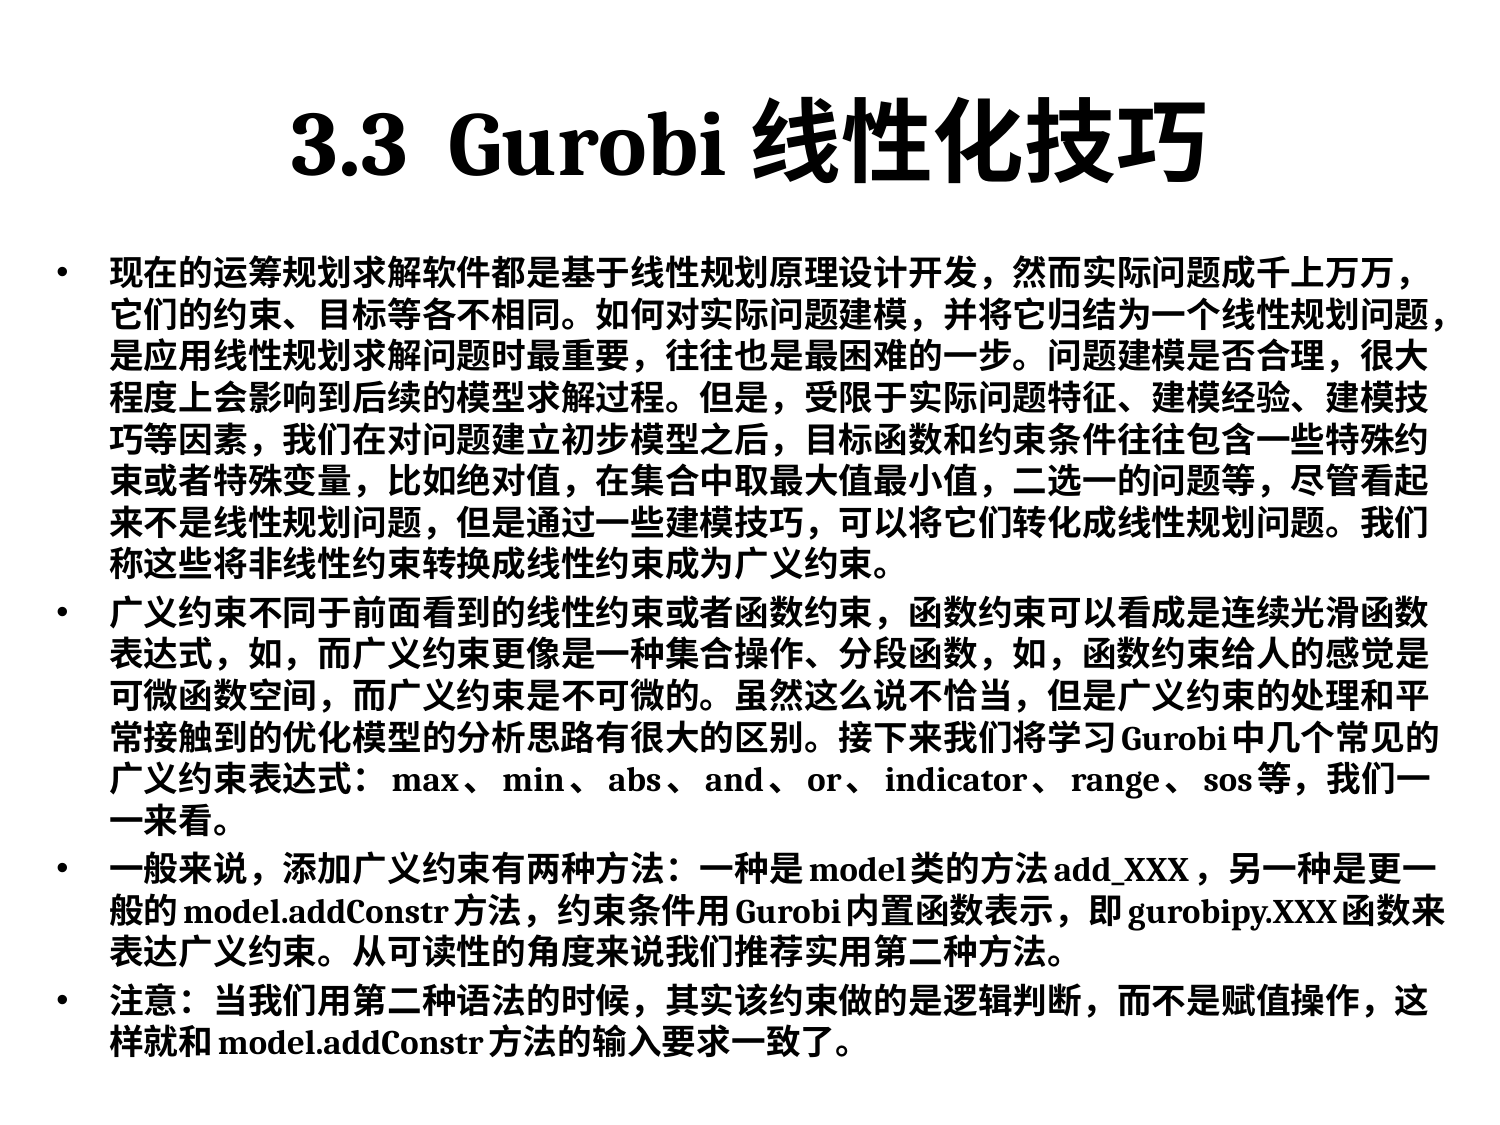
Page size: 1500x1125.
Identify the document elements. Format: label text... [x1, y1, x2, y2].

list 现在的运筹规划求解软件都是基于线性规划原理设计开发，然而实际问题成千上万万，它们的约束、目标等各不相同。如何对实际问题建模，并将它归结为一个线性规划问题，是应用线性规划求解问题时最重要，往往也是最困难的一步。问题建模是否合理，很大程度上会影响到后续的模型求解过程。但是，受限于实际问题特征、建模经验、建模技巧等因素，我们在对问题建立初步模型之后，目标函数和约束条件往往包含一些特殊约束或者特殊变量，比如绝对值，在集合中取最大值最小值，二选一的问题等，尽管看起来不是线性规划问题，但是通过一些建模技巧，可以将它们转化成线性规划问题。我们称这些将非线性约束转换成线性约束成为广义约束。 广义约束不同于前面看到的线性约束或者函数约束，函数约束可以看成是连续光滑函数表达式，如，而广义约束更像是一种集合操作、分段函数，如，函数约束给人的感觉是可微函数空间，而广义约束是不可微的。虽然这么说不恰当，但是广义约束的处理和平常接触到的优化模型的分析思路有很大的区别。接下来我们将学习Gurobi中几个常见的广义约束表达式：max、min、abs、and、or、indicator、range、sos等，我们一一来看。 一般来说，添加广义约束有两种方法：一种是model类的方法add_XXX，另一种是更一般的model.addConstr方法，约束条件用Gurobi内置函数表示，即gurobipy.XXX函数来表达广义约束。从可读性的角度来说我们推荐实用第二种方法。 注意：当我们用第二种语法的时候，其实该约束做的是逻辑判断，而不是赋值操作，这样就和model.addConstr方法的输入要求一致了。 [41, 243, 1471, 1094]
title 3.3 Gurobi线性化技巧 [75, 45, 1425, 233]
